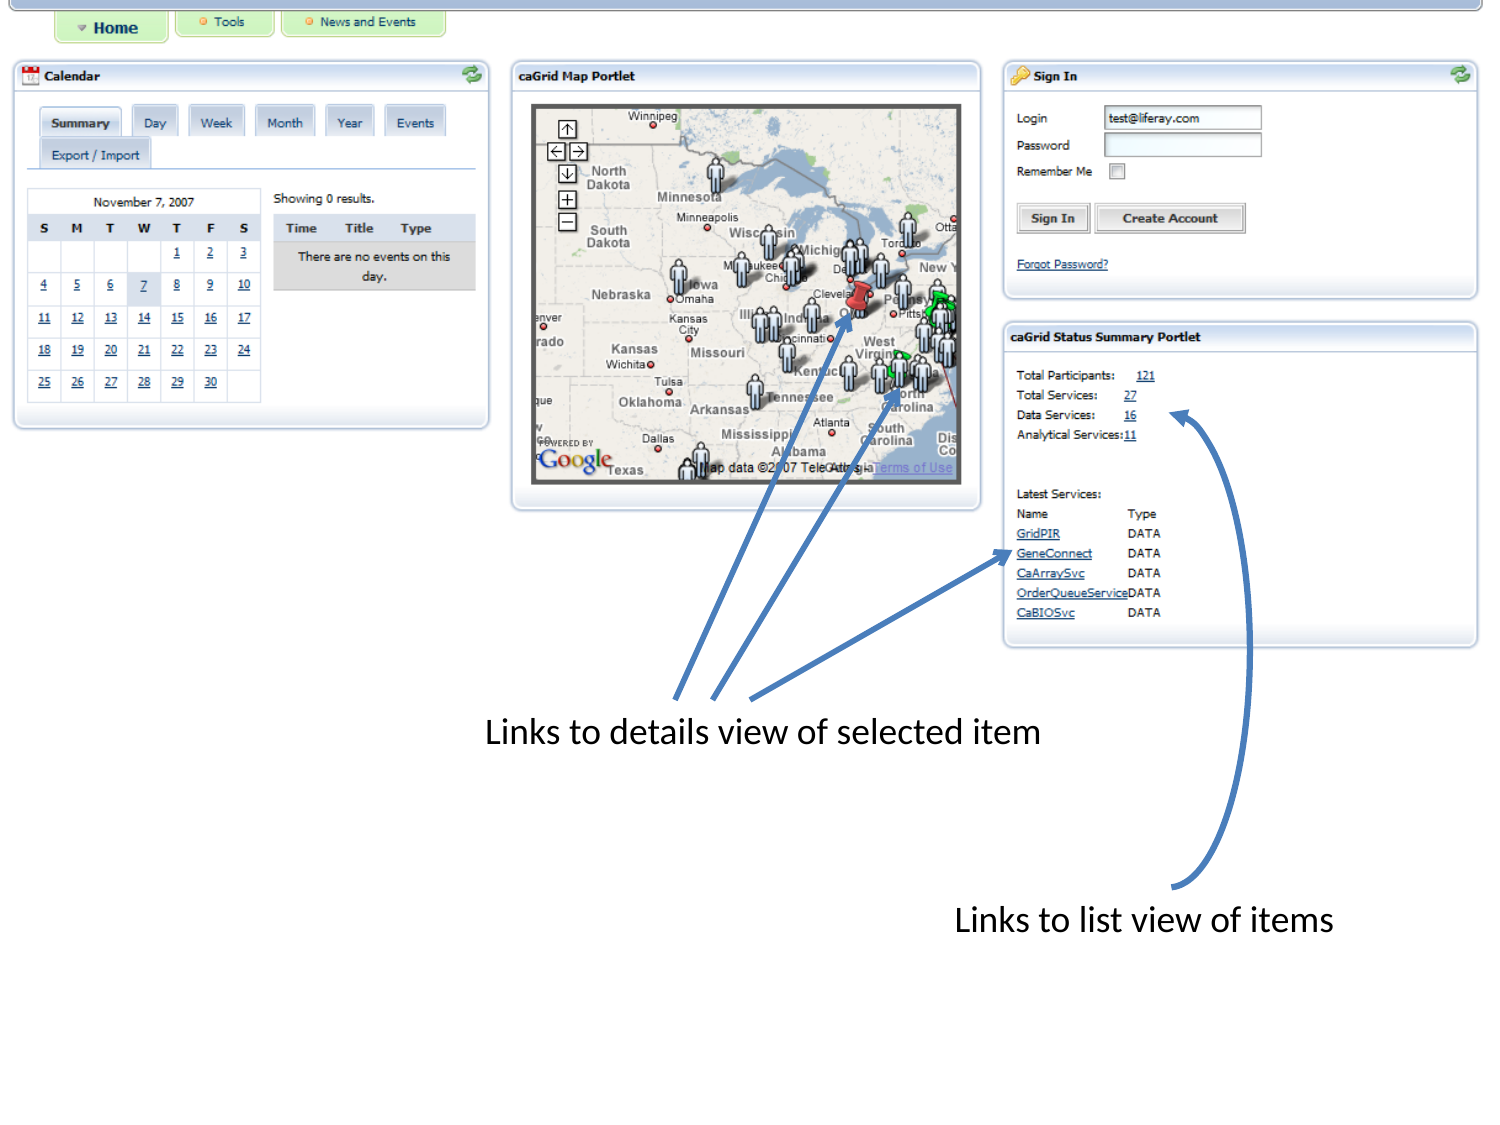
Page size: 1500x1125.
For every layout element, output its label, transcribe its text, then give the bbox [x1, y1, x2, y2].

text_box Links to details view of selected item [470, 699, 1058, 760]
text_box Links to list view of items [939, 887, 1350, 948]
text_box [749, 549, 1013, 701]
text_box [1169, 688, 1250, 889]
picture [0, 0, 1500, 680]
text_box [649, 449, 963, 638]
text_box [568, 418, 957, 594]
